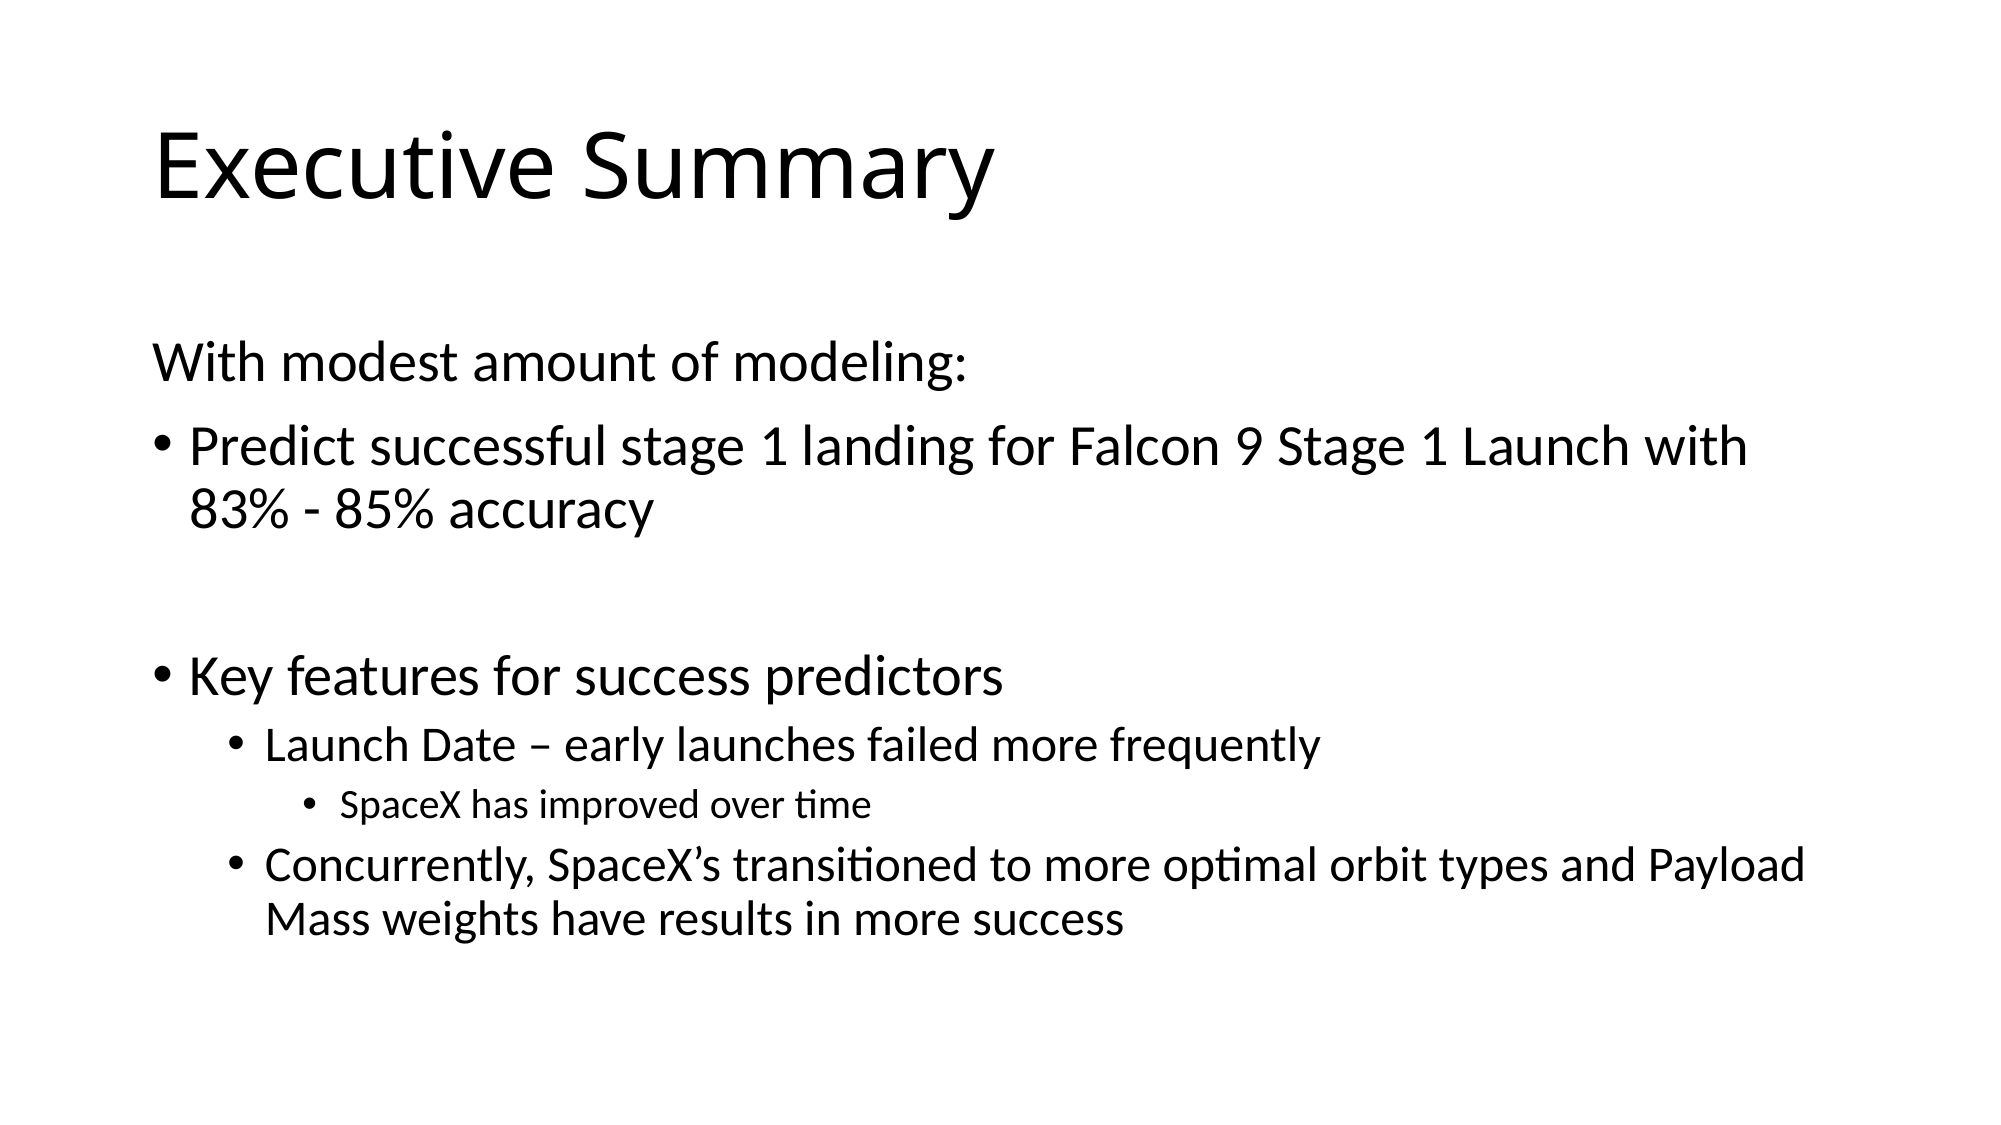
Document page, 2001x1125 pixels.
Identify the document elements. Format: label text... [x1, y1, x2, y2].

list With modest amount of modeling: Predict successful stage 1 landing for Falcon 9 Stage 1 Launch with 83% - 85% accuracy Key features for success predictors Launch Date – early launches failed more frequently SpaceX has improved over time Concurrently, SpaceX’s transitioned to more optimal orbit types and Payload Mass weights have results in more success [137, 323, 1863, 1014]
title Executive Summary [137, 59, 1863, 278]
